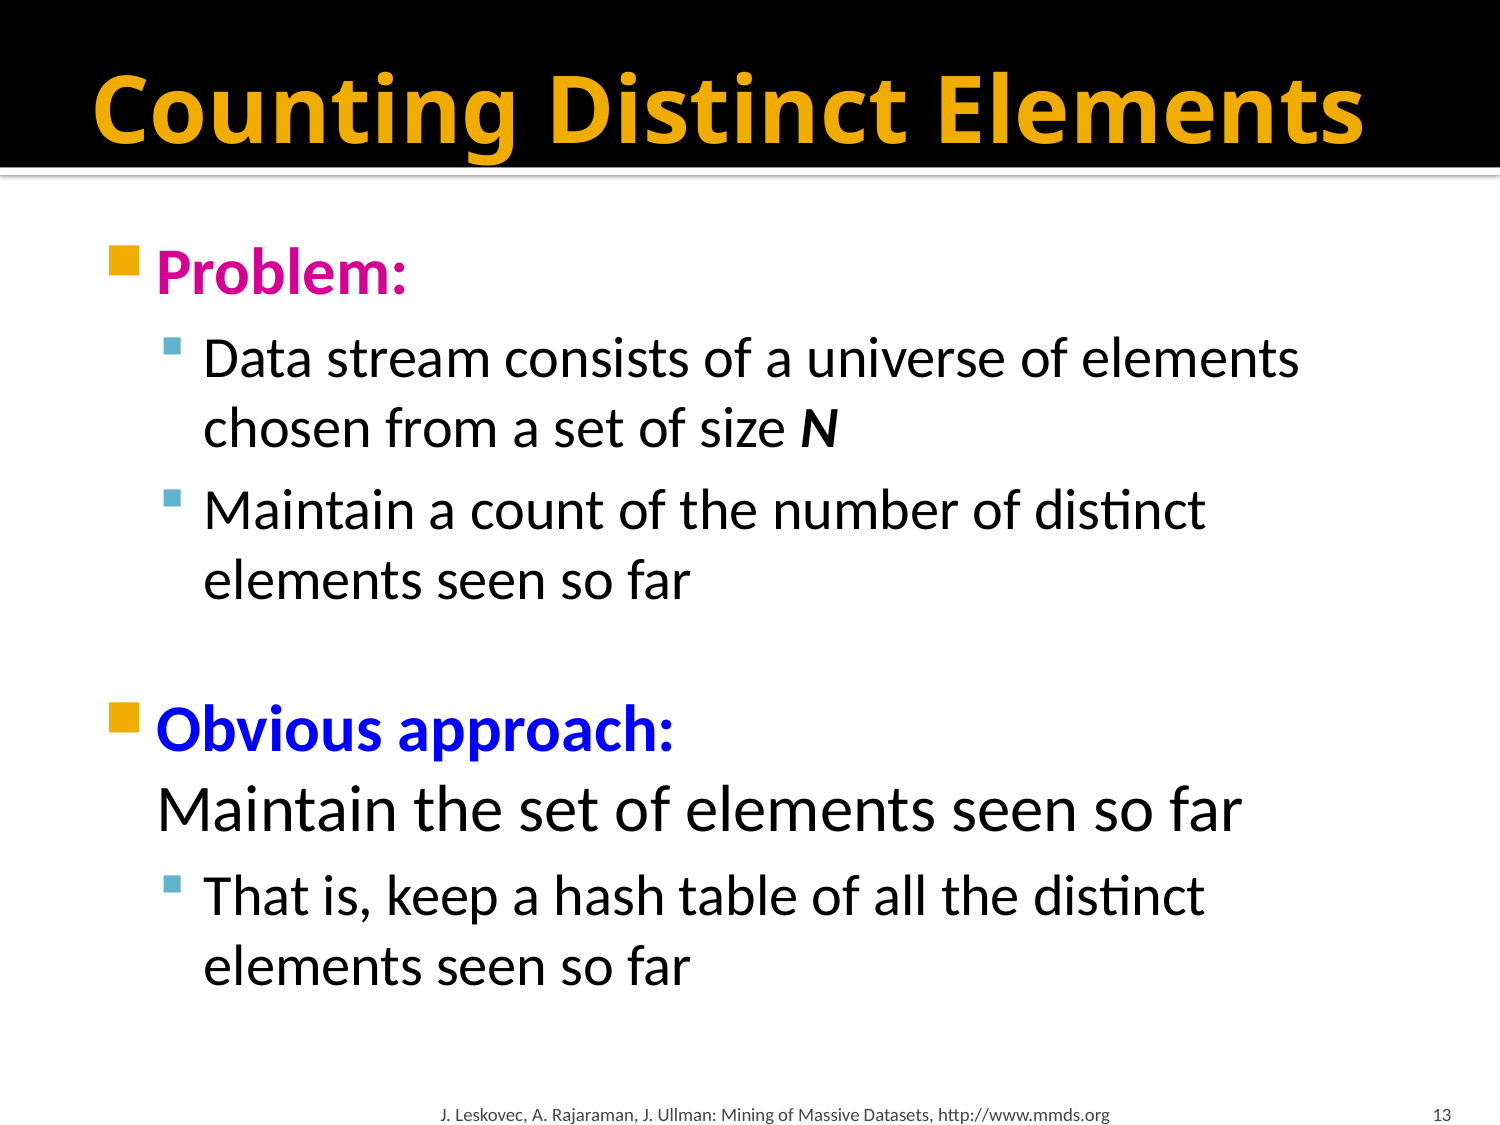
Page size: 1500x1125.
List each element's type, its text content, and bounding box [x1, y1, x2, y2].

slide_number 13 [1345, 1080, 1467, 1125]
list Problem: Data stream consists of a universe of elements chosen from a set of size N Maintain a count of the number of distinct elements seen so far Obvious approach: Maintain the set of elements seen so far That is, keep a hash table of all the distinct elements seen so far [75, 212, 1425, 1075]
footer J. Leskovec, A. Rajaraman, J. Ullman: Mining of Massive Datasets, http://www.mmds.org [433, 1080, 1337, 1125]
title Counting Distinct Elements [75, 25, 1500, 188]
